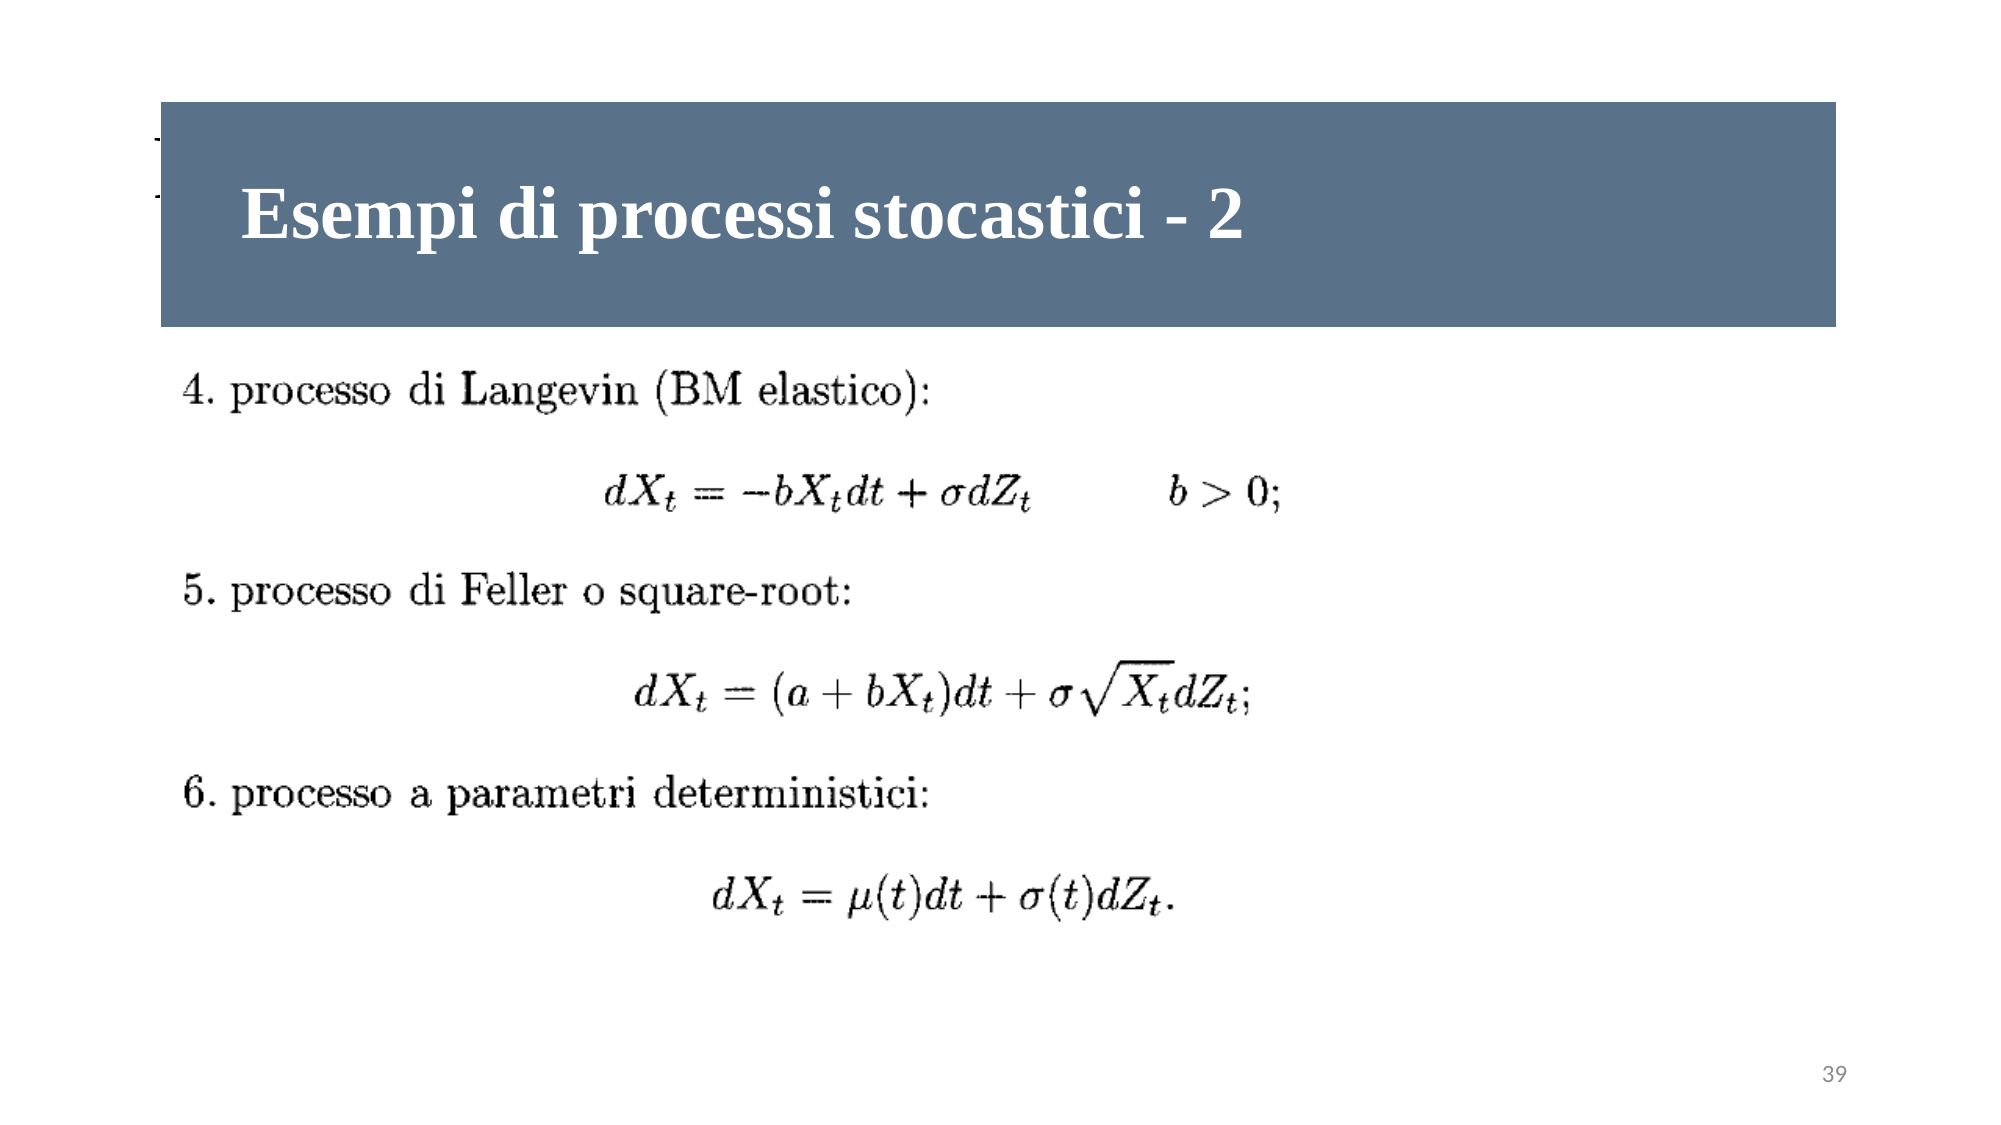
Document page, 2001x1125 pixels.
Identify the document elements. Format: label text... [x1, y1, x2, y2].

title Processi Stocastici [137, 59, 1863, 278]
slide_number 39 [1412, 1042, 1863, 1103]
picture [174, 332, 1314, 969]
text_box Esempi di processi stocastici - 2 [160, 100, 1837, 328]
